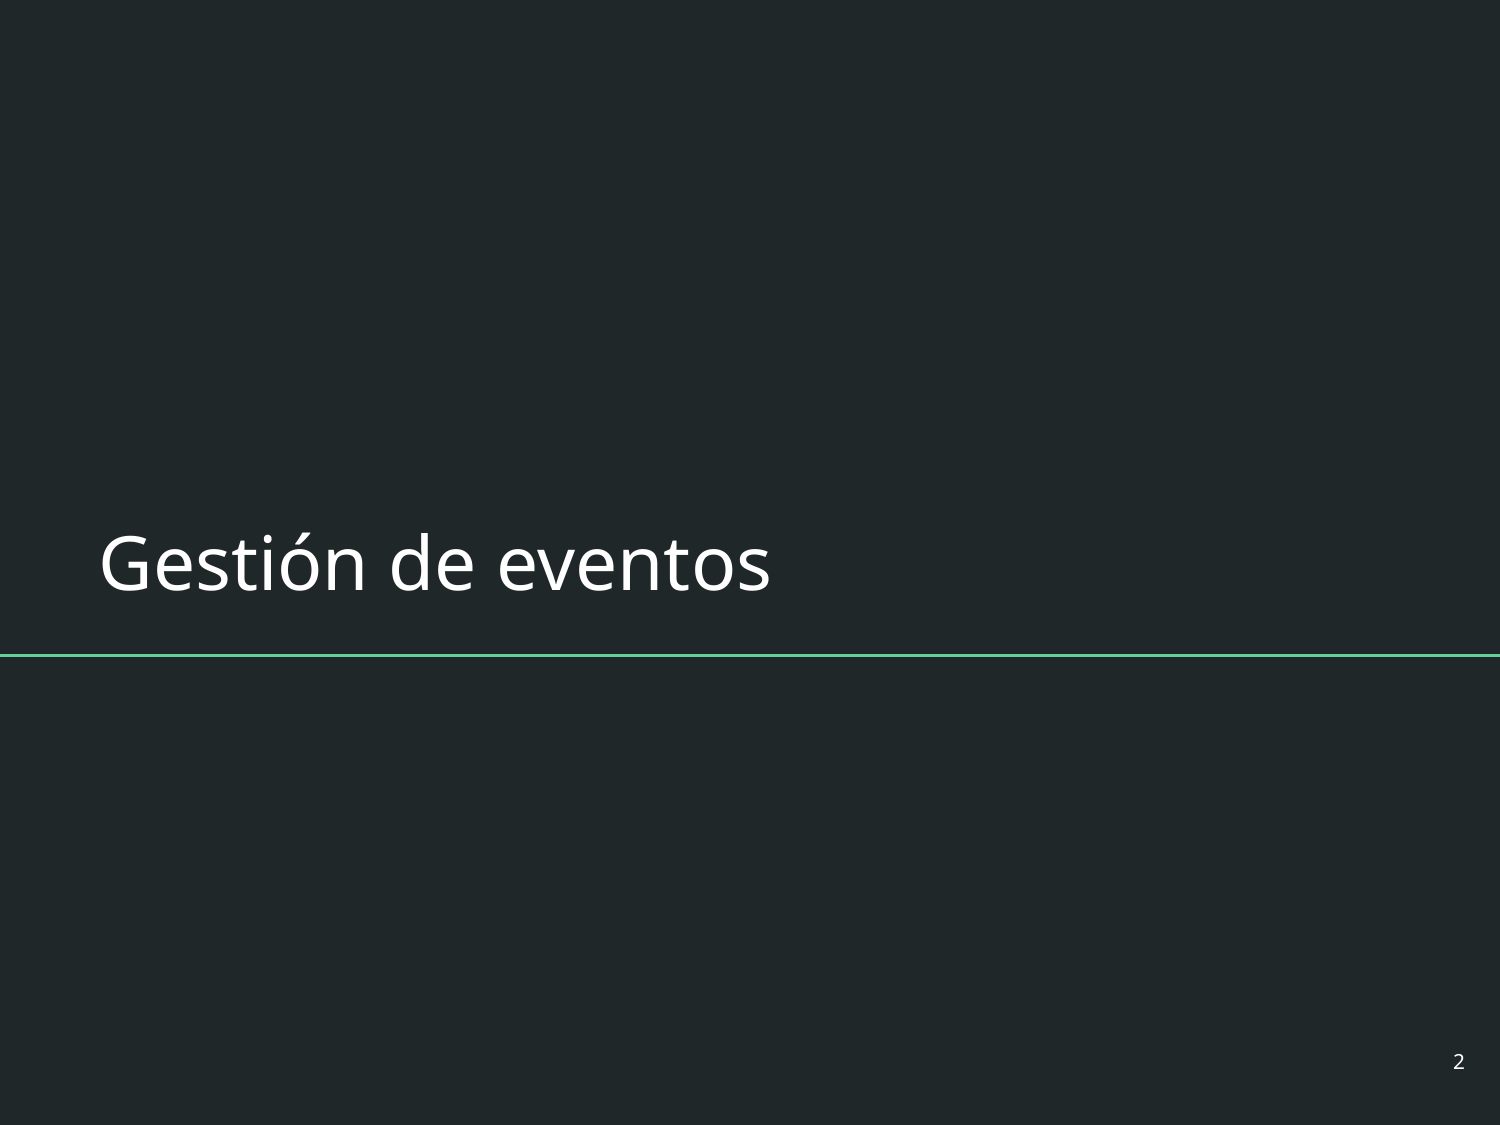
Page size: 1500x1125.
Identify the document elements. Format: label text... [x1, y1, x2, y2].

slide_number ‹#› [1389, 1019, 1480, 1106]
title Gestión de eventos [83, 450, 1417, 621]
